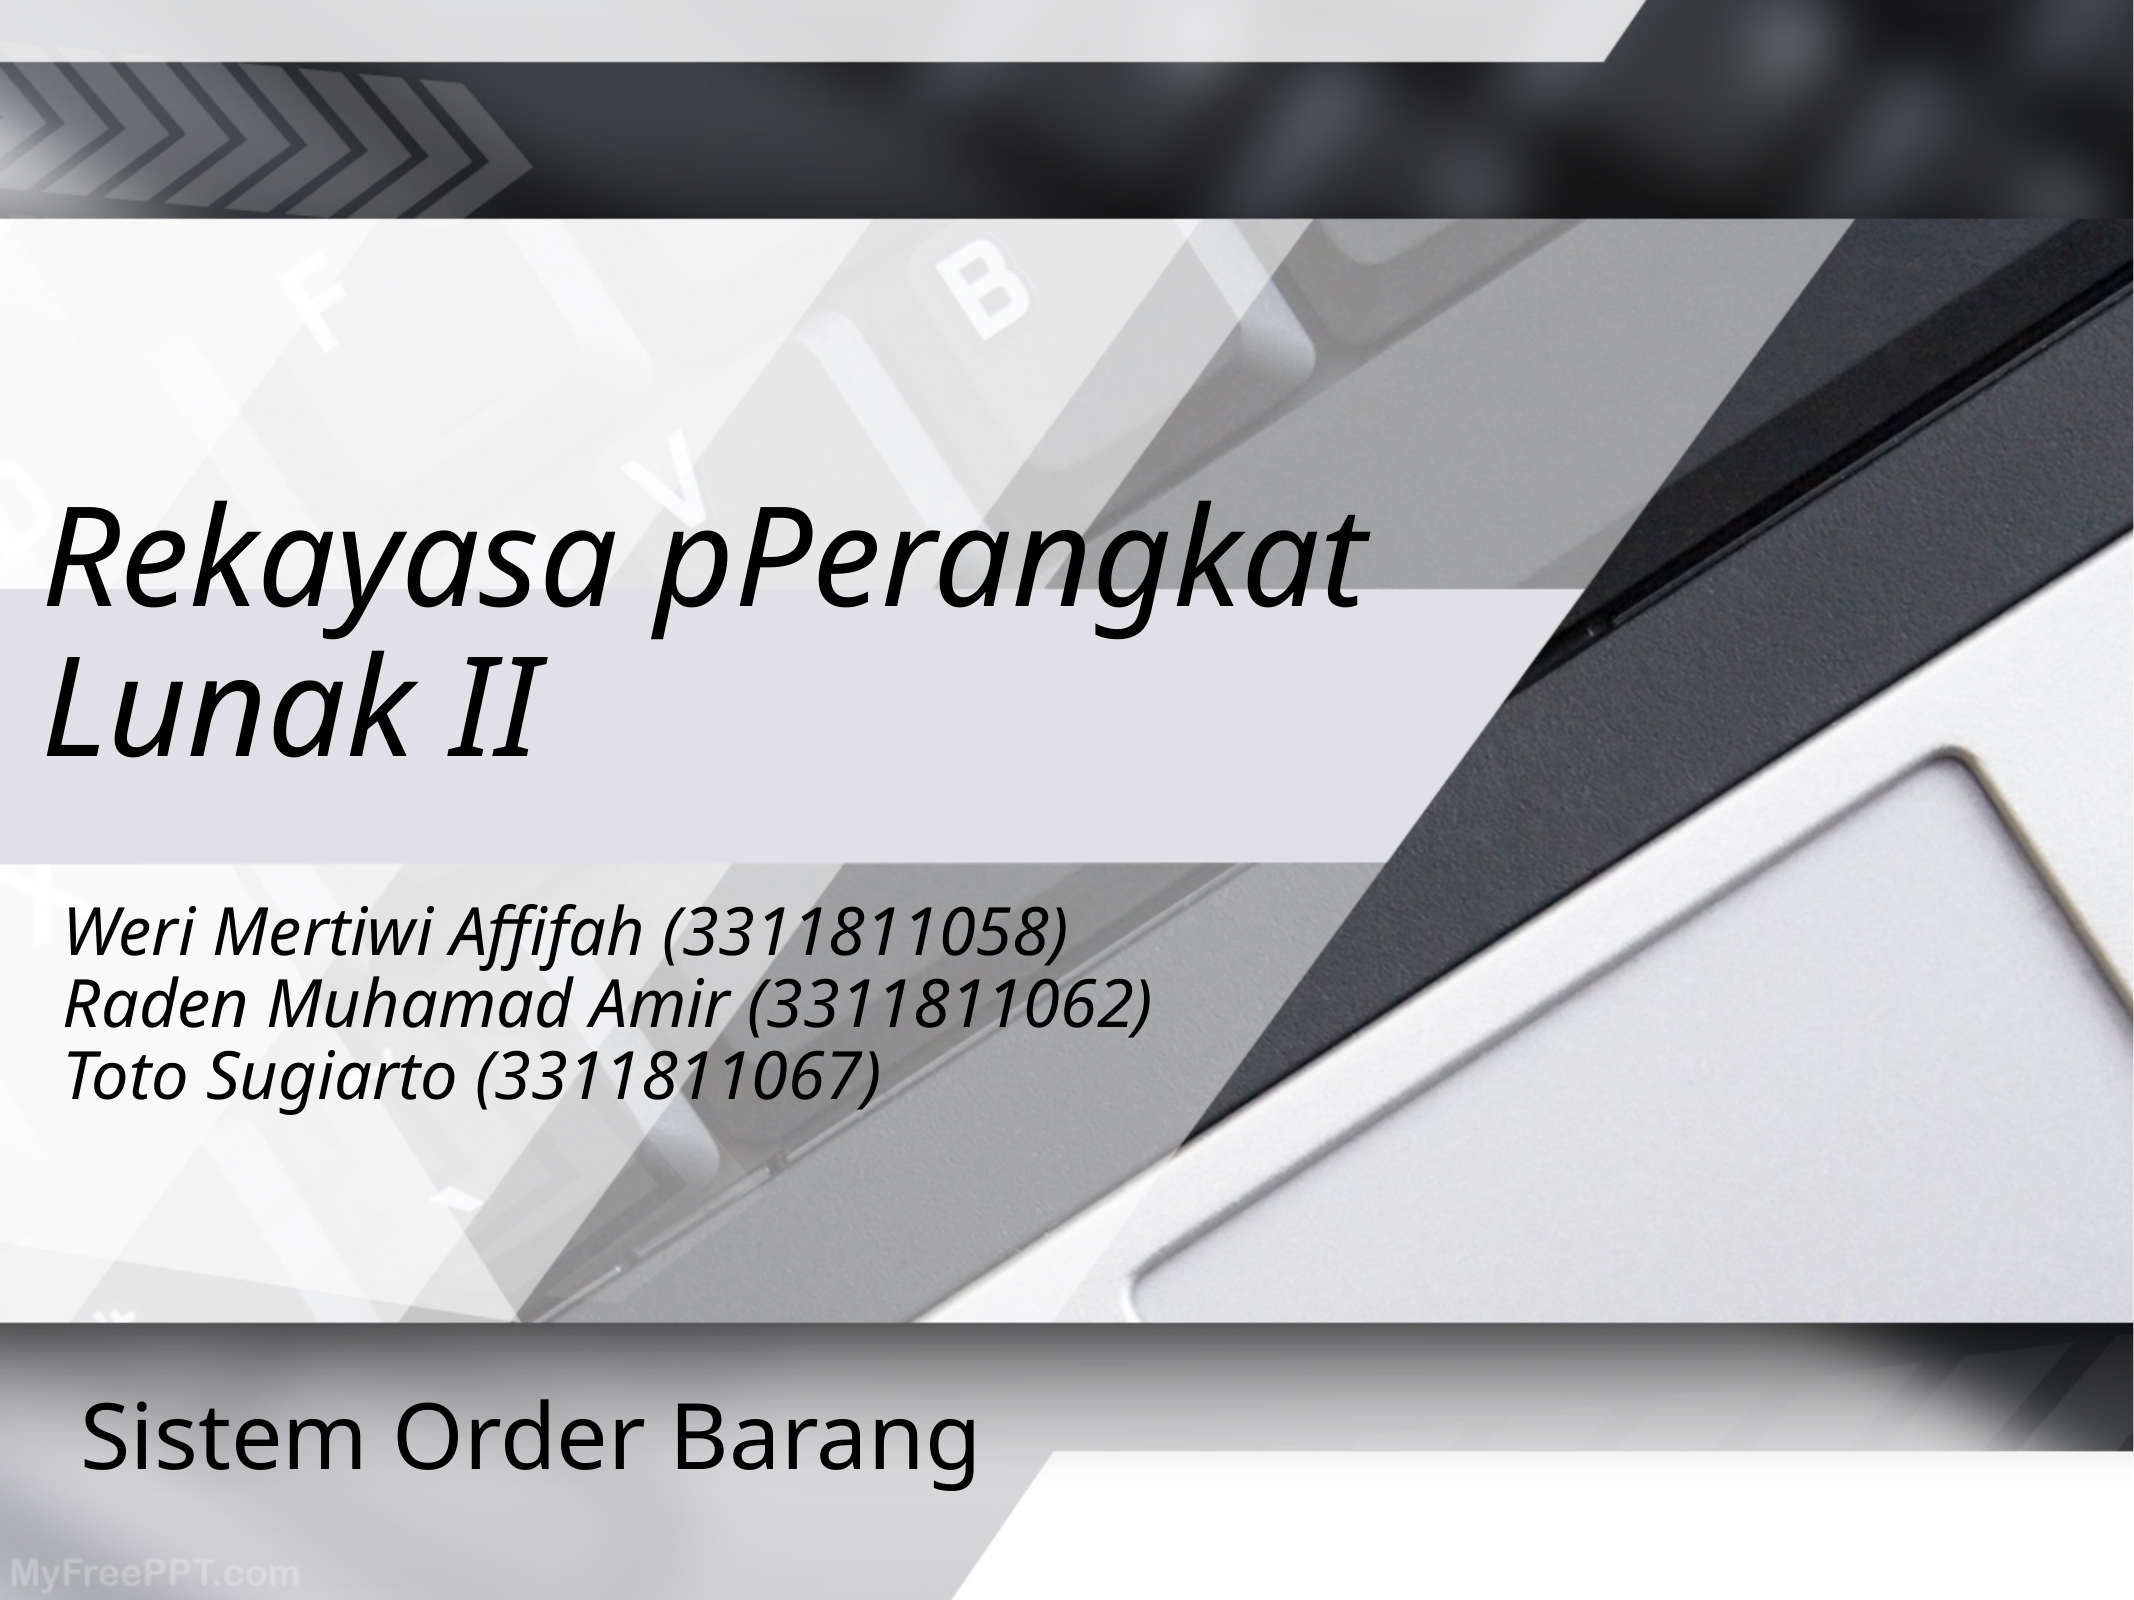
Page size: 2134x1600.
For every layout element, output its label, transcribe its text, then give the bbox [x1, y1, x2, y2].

title Rekayasa pPerangkat Lunak II [26, 655, 1627, 794]
text_box Weri Mertiwi Affifah (3311811058) Raden Muhamad Amir (3311811062) Toto Sugiarto (3311811067) [47, 891, 1648, 1122]
text_box Sistem Order Barang [65, 1370, 1015, 1496]
picture [0, 0, 2134, 1600]
